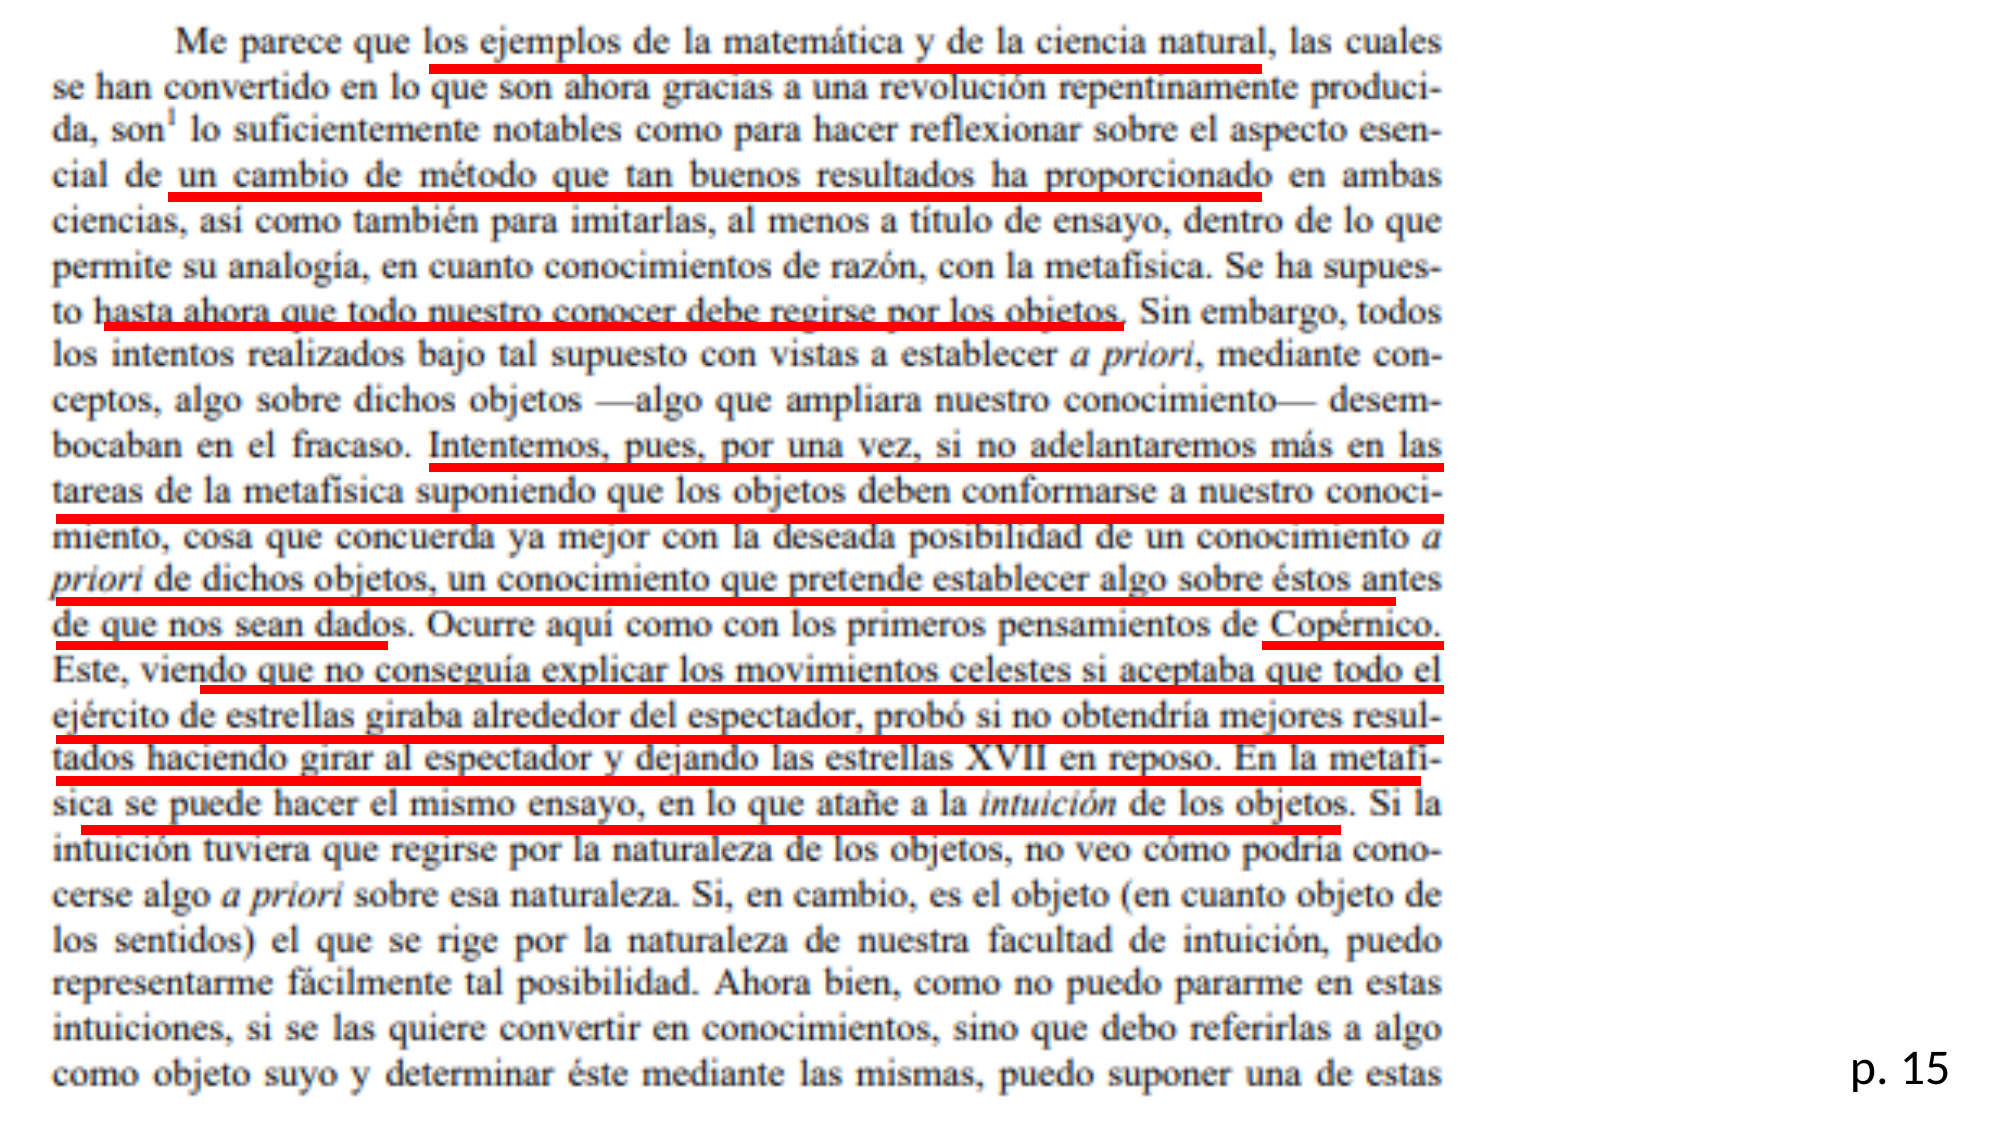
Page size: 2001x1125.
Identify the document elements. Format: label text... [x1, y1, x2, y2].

picture [0, 9, 1482, 1113]
subtitle p. 15 [1800, 1033, 2000, 1125]
